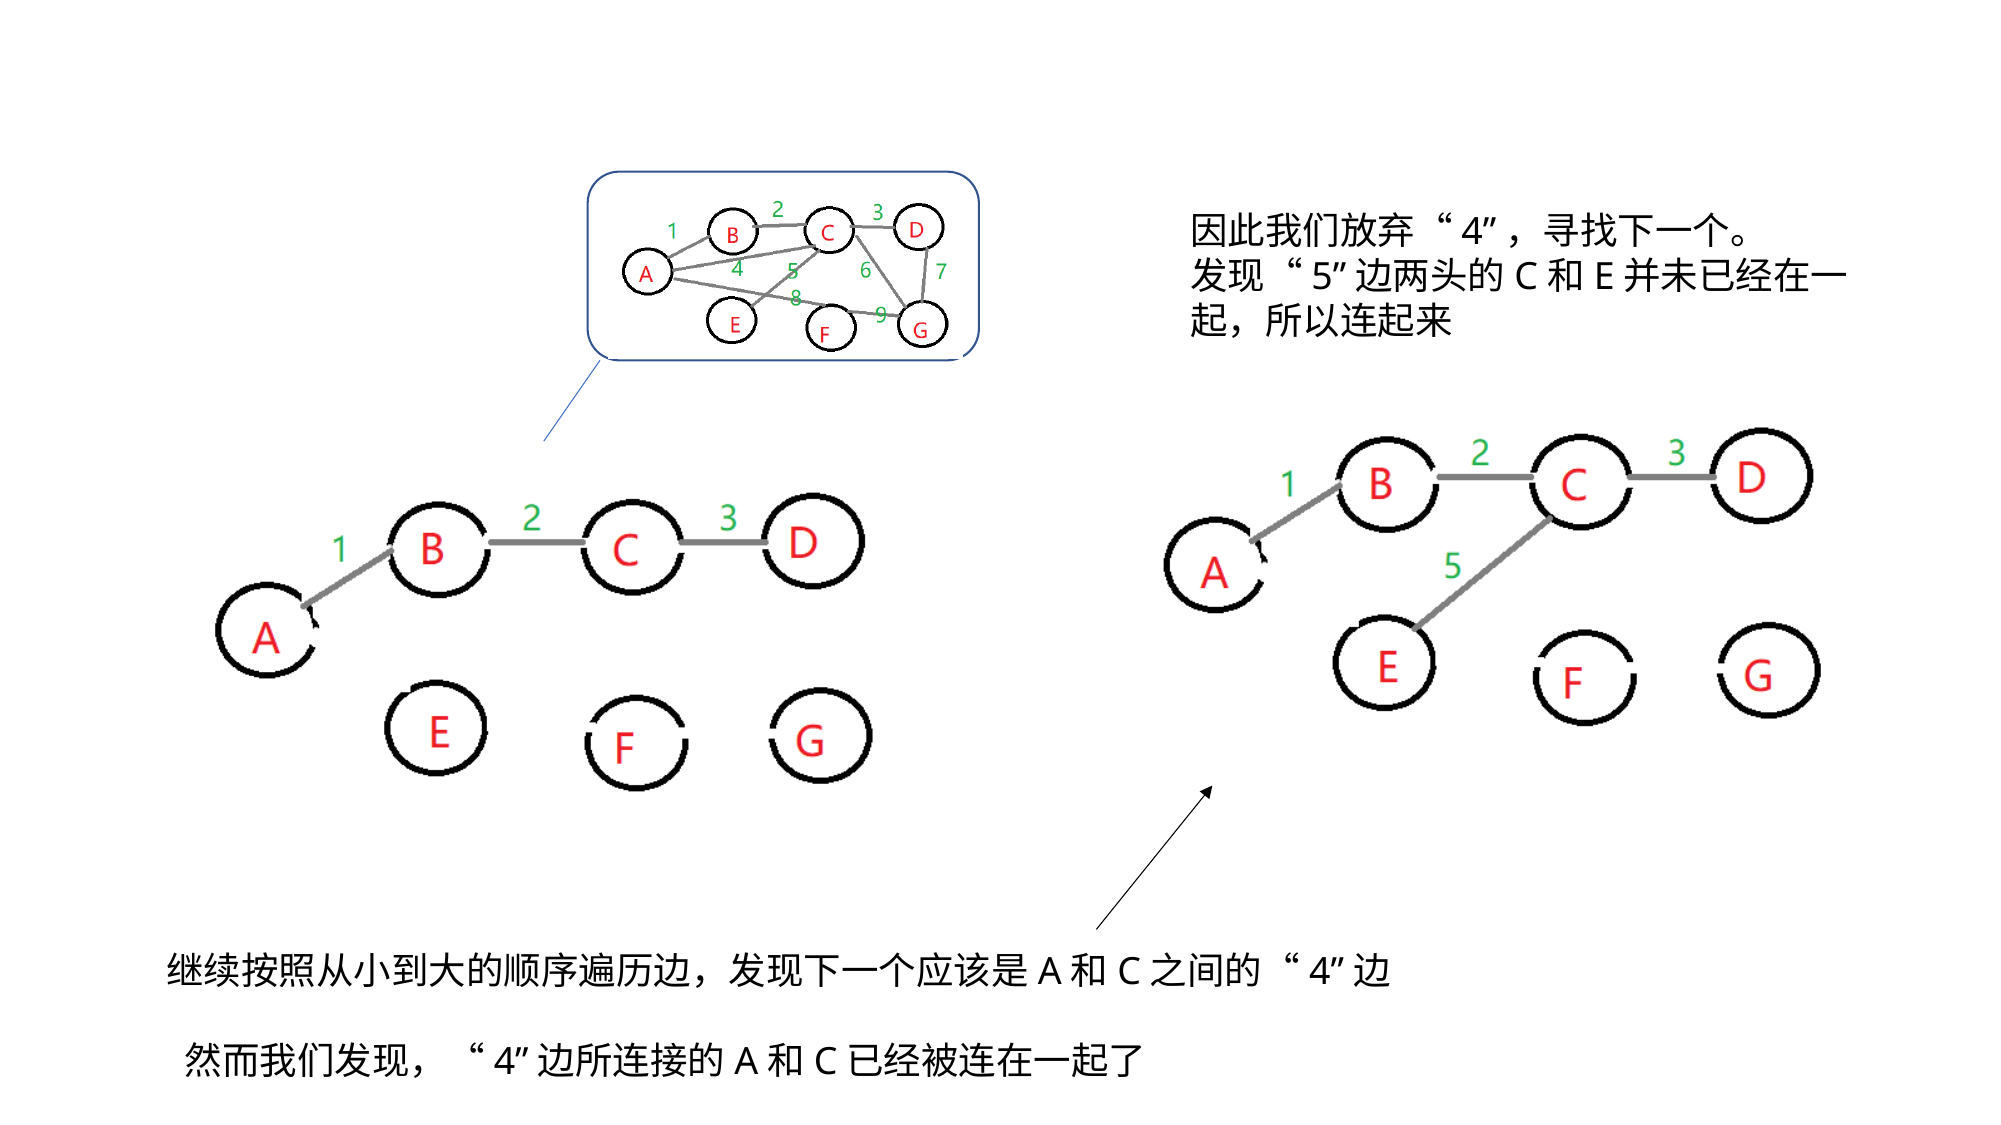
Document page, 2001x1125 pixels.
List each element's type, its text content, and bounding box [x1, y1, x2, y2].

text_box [543, 360, 600, 442]
text_box 然而我们发现，“4”边所连接的A和C已经被连在一起了 [170, 1029, 1346, 1090]
text_box 继续按照从小到大的顺序遍历边，发现下一个应该是A和C之间的“4”边 [151, 940, 1406, 1000]
picture [194, 474, 914, 799]
picture [608, 179, 963, 359]
text_box 因此我们放弃“4”，寻找下一个。 发现“5”边两头的C和E并未已经在一起，所以连起来 [1175, 199, 1868, 350]
picture [1125, 390, 1856, 735]
text_box [586, 170, 980, 362]
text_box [1096, 785, 1213, 930]
